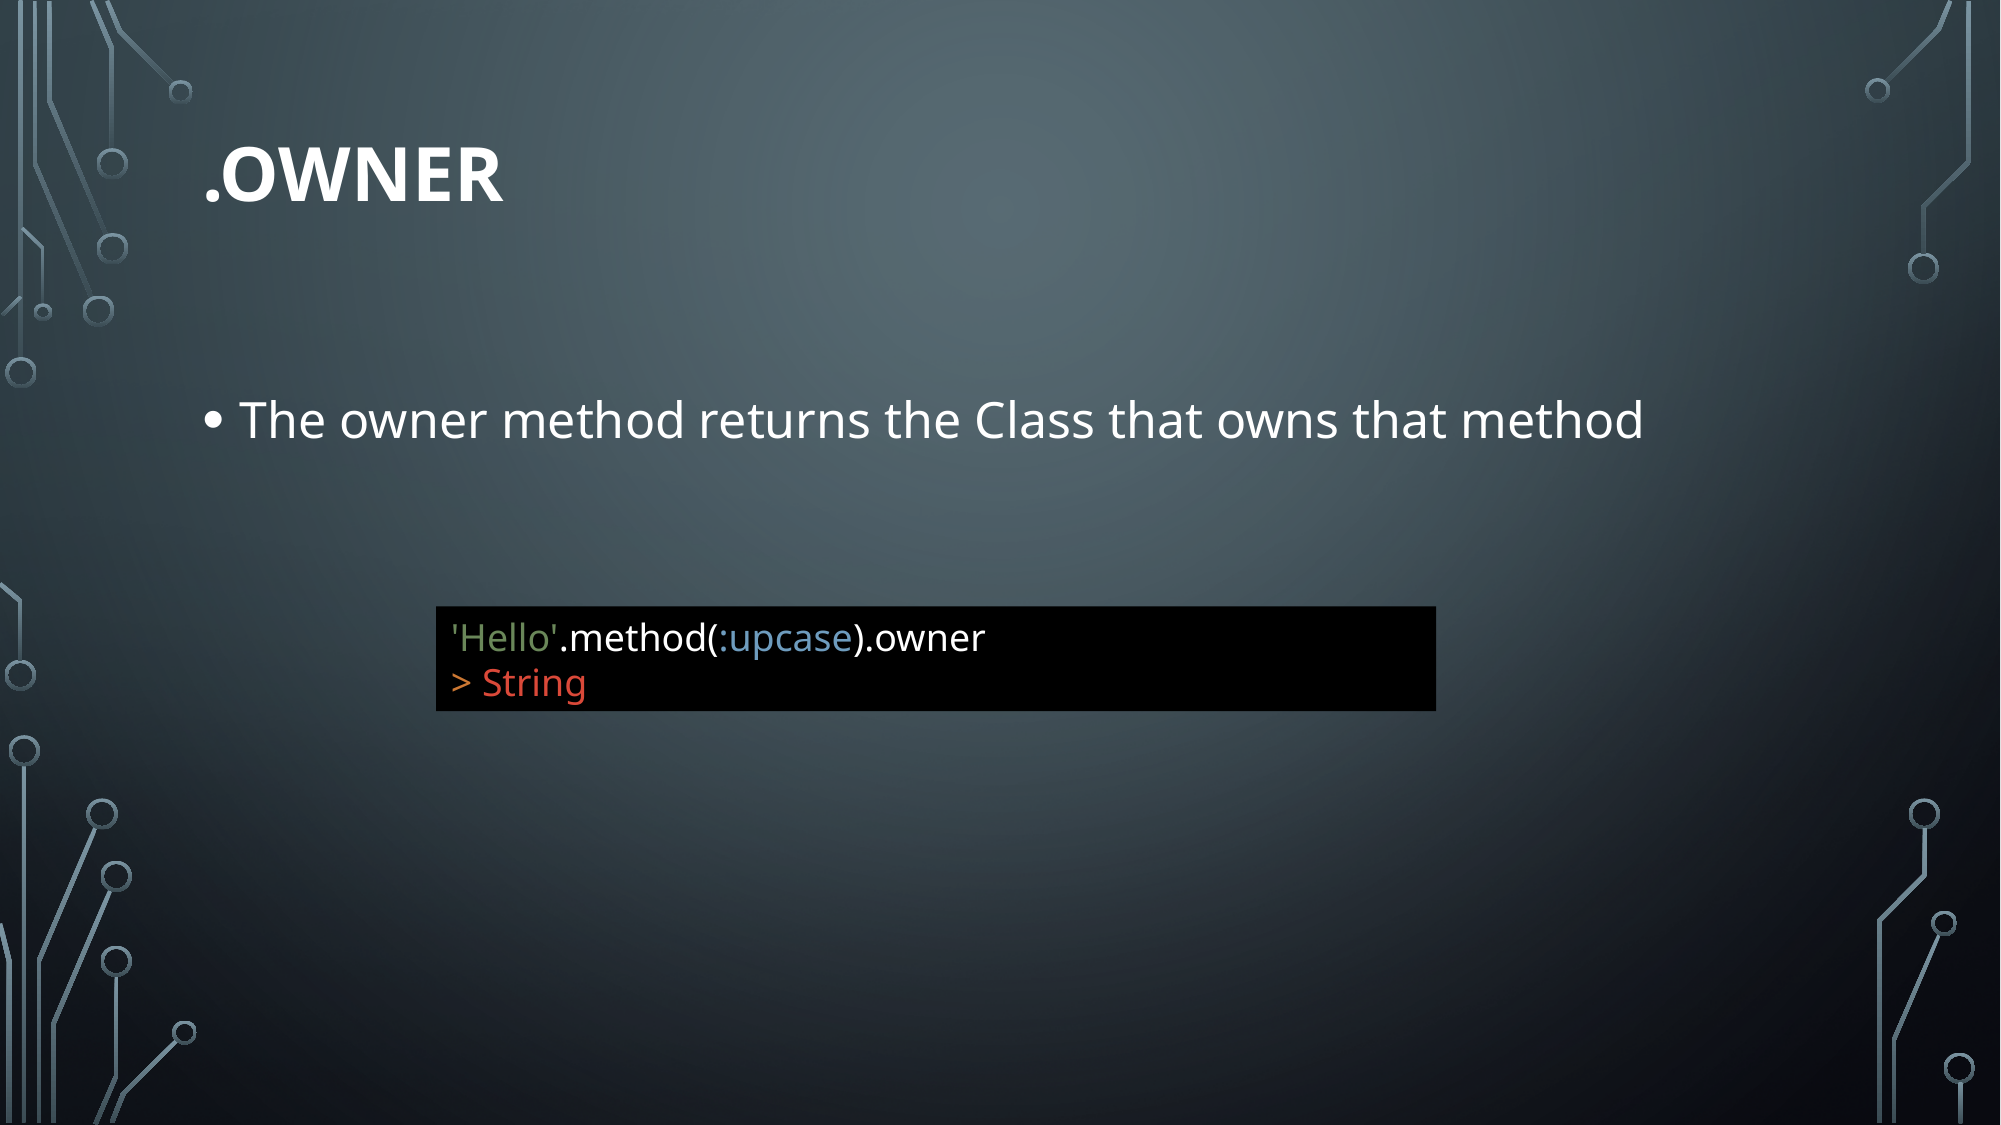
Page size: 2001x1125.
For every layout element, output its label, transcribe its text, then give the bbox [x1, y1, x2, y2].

title .owner [187, 101, 1813, 344]
text_box 'Hello'.method(:upcase).owner > String [436, 606, 1437, 712]
list The owner method returns the Class that owns that method [187, 369, 1813, 950]
